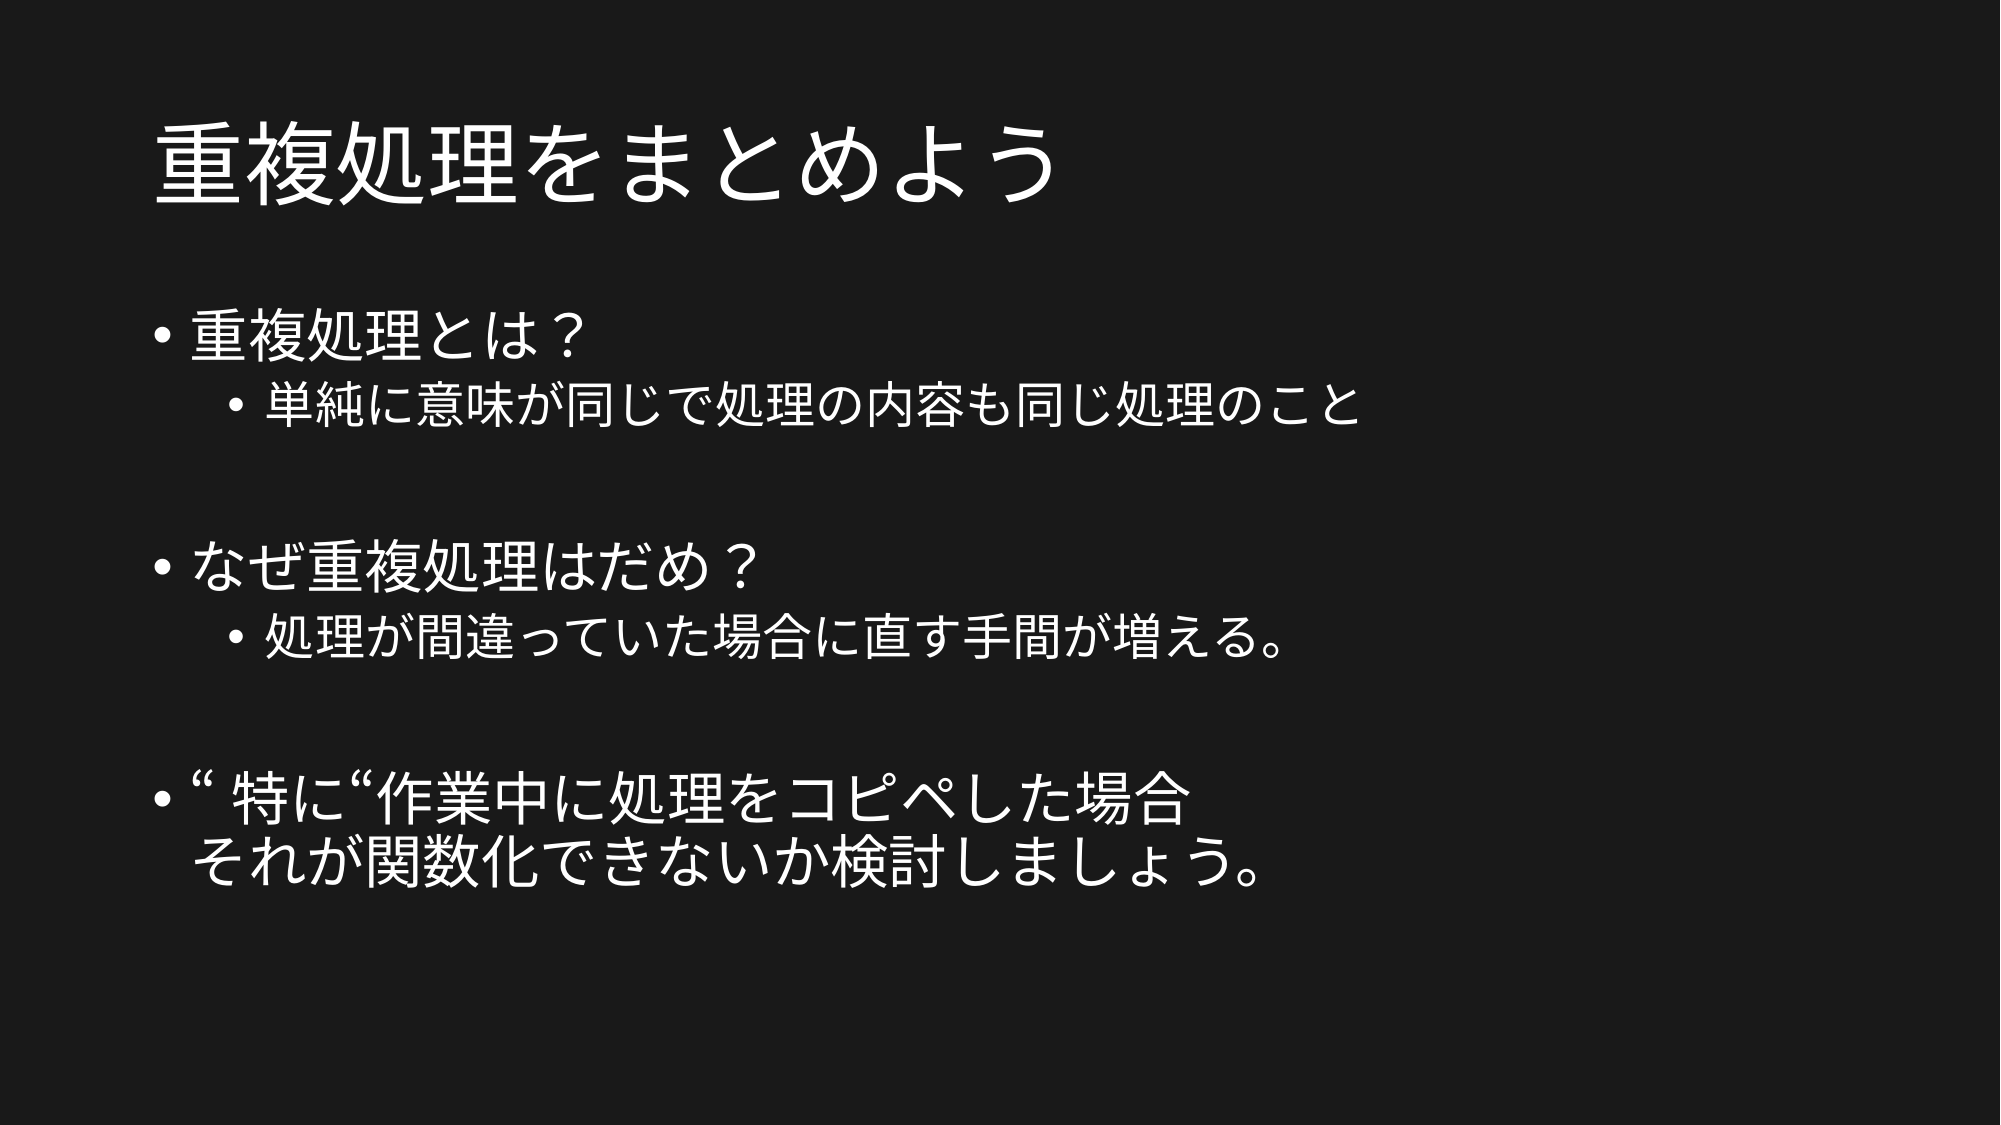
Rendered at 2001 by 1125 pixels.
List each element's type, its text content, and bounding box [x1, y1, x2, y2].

title 重複処理をまとめよう [137, 59, 1863, 278]
list 重複処理とは？ 単純に意味が同じで処理の内容も同じ処理のこと なぜ重複処理はだめ？ 処理が間違っていた場合に直す手間が増える。 “特に“作業中に処理をコピペした場合 それが関数化できないか検討しましょう。 [137, 299, 1863, 1014]
